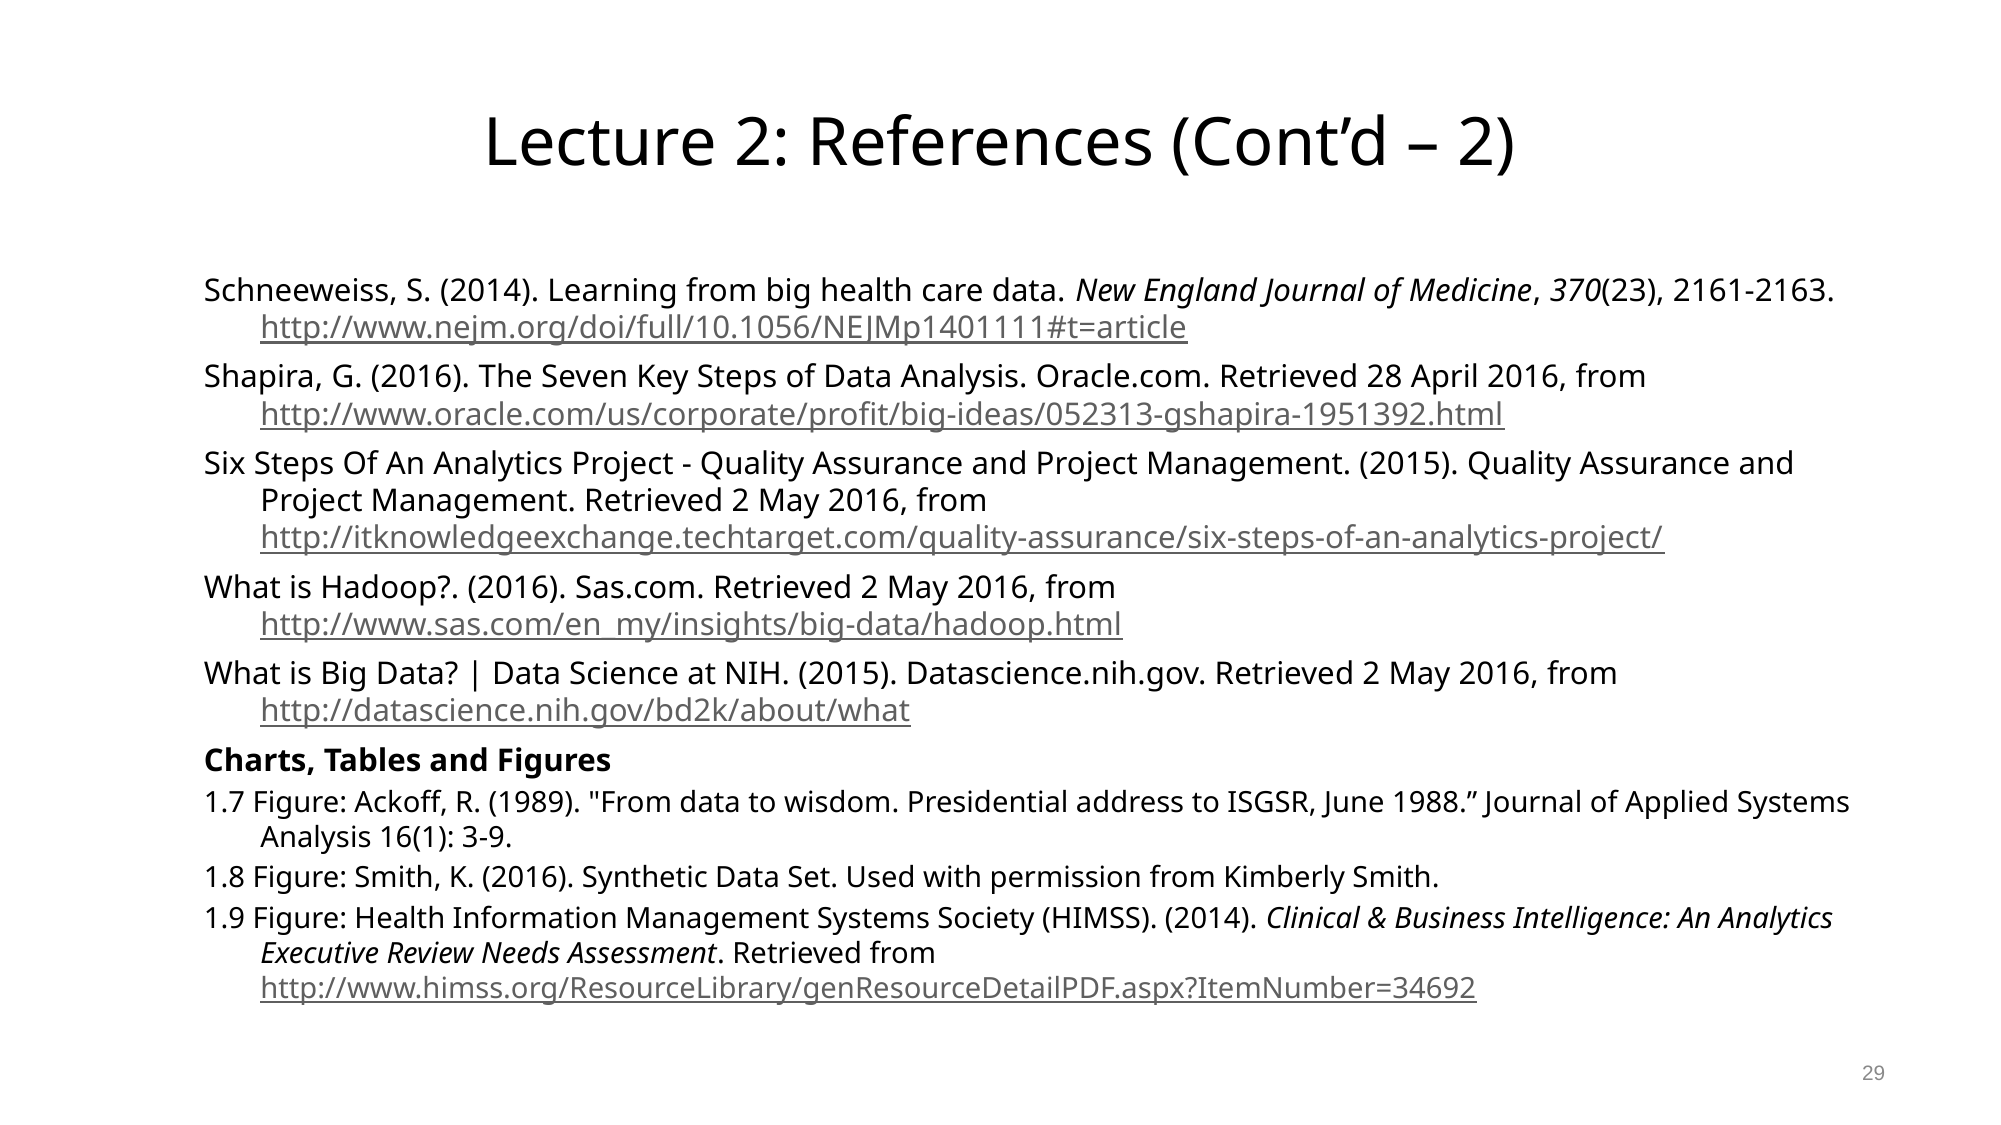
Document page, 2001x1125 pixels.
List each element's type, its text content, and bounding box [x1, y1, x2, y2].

slide_number 29 [1788, 1027, 1900, 1118]
title Lecture 2: References (Cont’d – 2) [99, 45, 1900, 233]
list Schneeweiss, S. (2014). Learning from big health care data. New England Journal of Medicine, 370(23), 2161-2163. http://www.nejm.org/doi/full/10.1056/NEJMp1401111#t=article Shapira, G. (2016). The Seven Key Steps of Data Analysis. Oracle.com. Retrieved 28 April 2016, from http://www.oracle.com/us/corporate/profit/big-ideas/052313-gshapira-1951392.html Six Steps Of An Analytics Project - Quality Assurance and Project Management. (2015). Quality Assurance and Project Management. Retrieved 2 May 2016, from http://itknowledgeexchange.techtarget.com/quality-assurance/six-steps-of-an-analytics-project/ What is Hadoop?. (2016). Sas.com. Retrieved 2 May 2016, from http://www.sas.com/en_my/insights/big-data/hadoop.html What is Big Data? | Data Science at NIH. (2015). Datascience.nih.gov. Retrieved 2 May 2016, from http://datascience.nih.gov/bd2k/about/what Charts, Tables and Figures 1.7 Figure: Ackoff, R. (1989). "From data to wisdom. Presidential address to ISGSR, June 1988.” Journal of Applied Systems Analysis 16(1): 3-9. 1.8 Figure: Smith, K. (2016). Synthetic Data Set. Used with permission from Kimberly Smith. 1.9 Figure: Health Information Management Systems Society (HIMSS). (2014). Clinical & Business Intelligence: An Analytics Executive Review Needs Assessment. Retrieved from http://www.himss.org/ResourceLibrary/genResourceDetailPDF.aspx?ItemNumber=34692 [189, 262, 1908, 1002]
